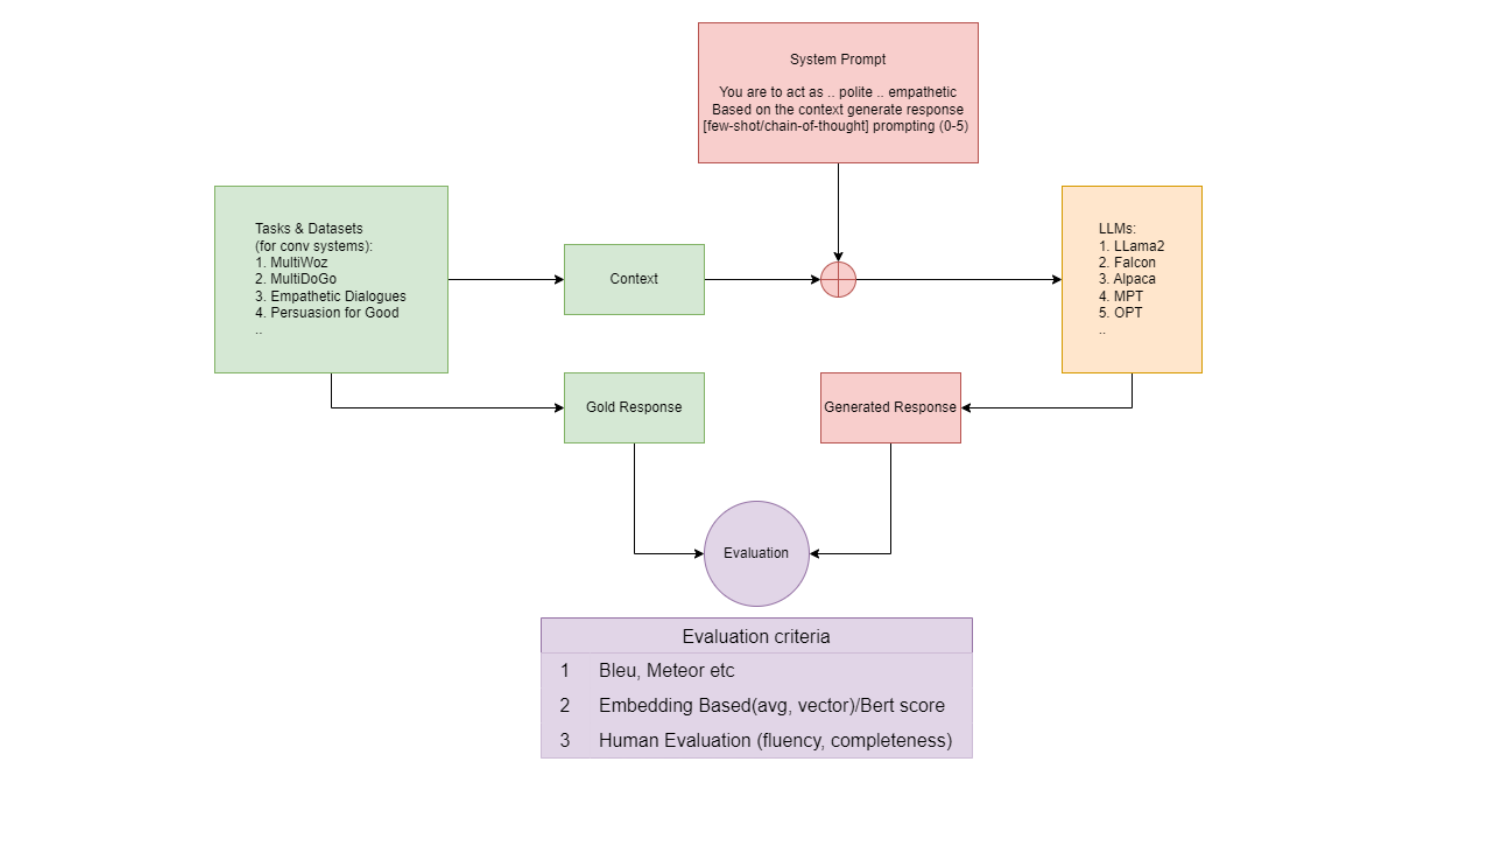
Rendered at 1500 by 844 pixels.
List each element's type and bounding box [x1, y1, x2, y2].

picture [191, 0, 1227, 782]
